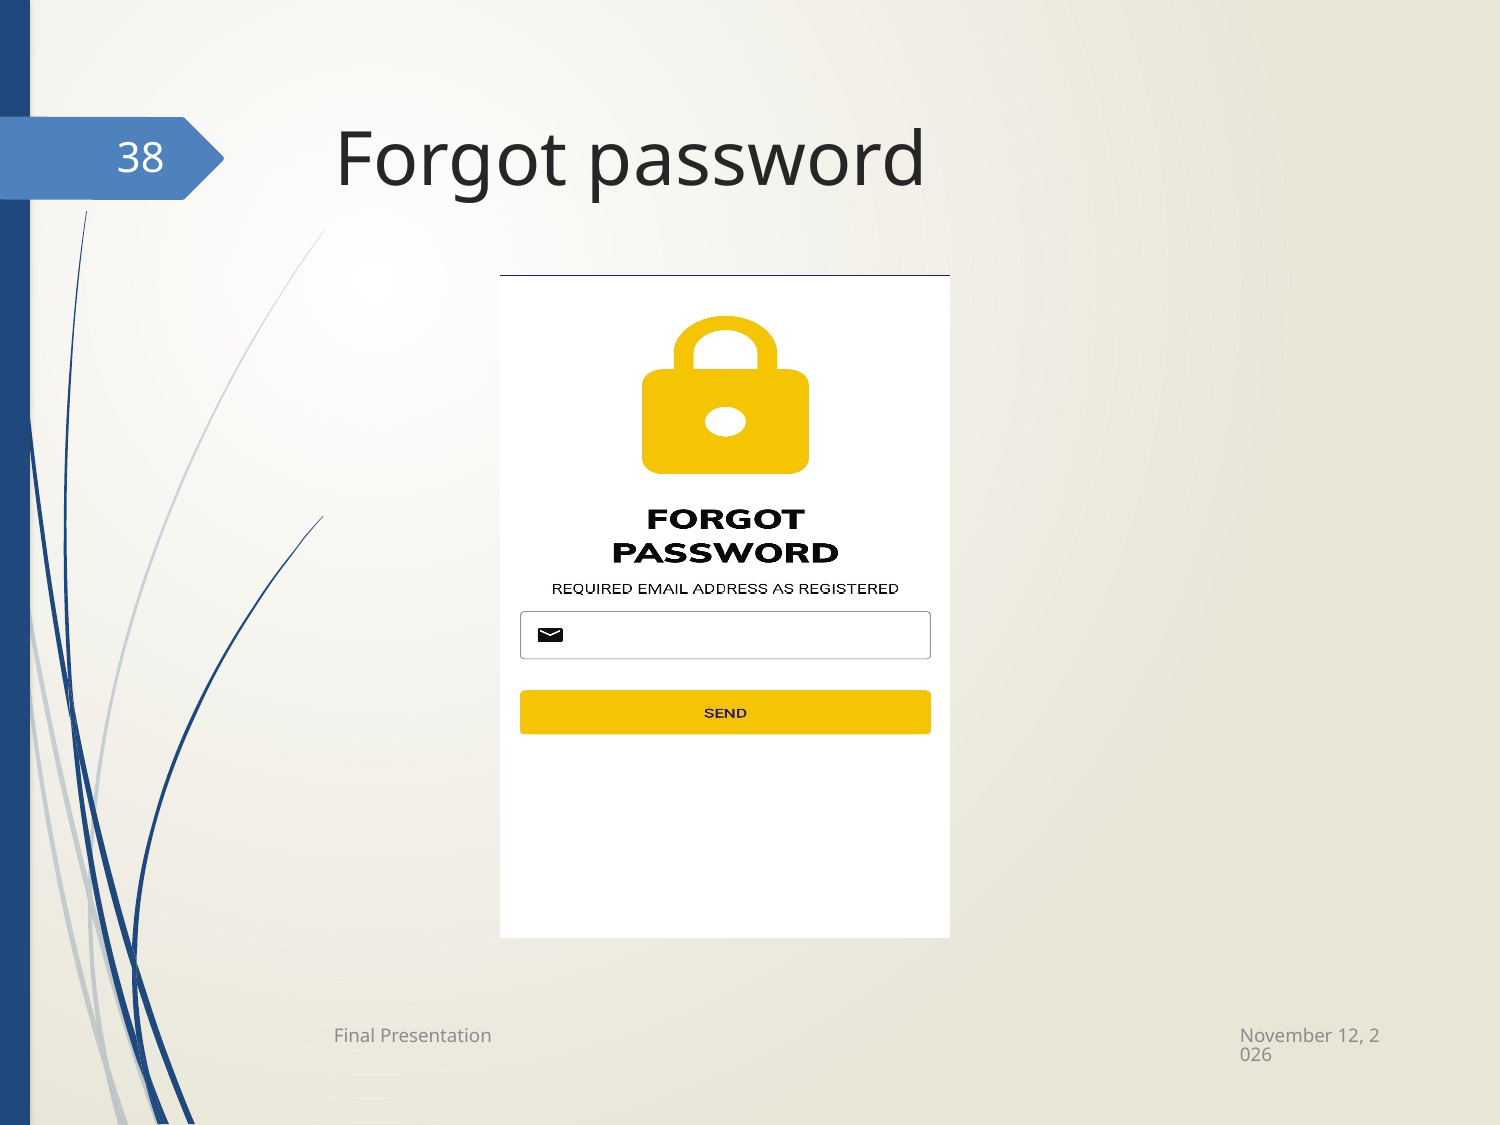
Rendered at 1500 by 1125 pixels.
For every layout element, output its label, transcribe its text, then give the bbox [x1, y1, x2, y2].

footer Final Presentation [318, 1006, 1257, 1067]
title Forgot password [319, 102, 1400, 250]
slide_number 38 [83, 129, 180, 190]
picture [499, 274, 951, 938]
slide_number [1224, 1006, 1401, 1068]
